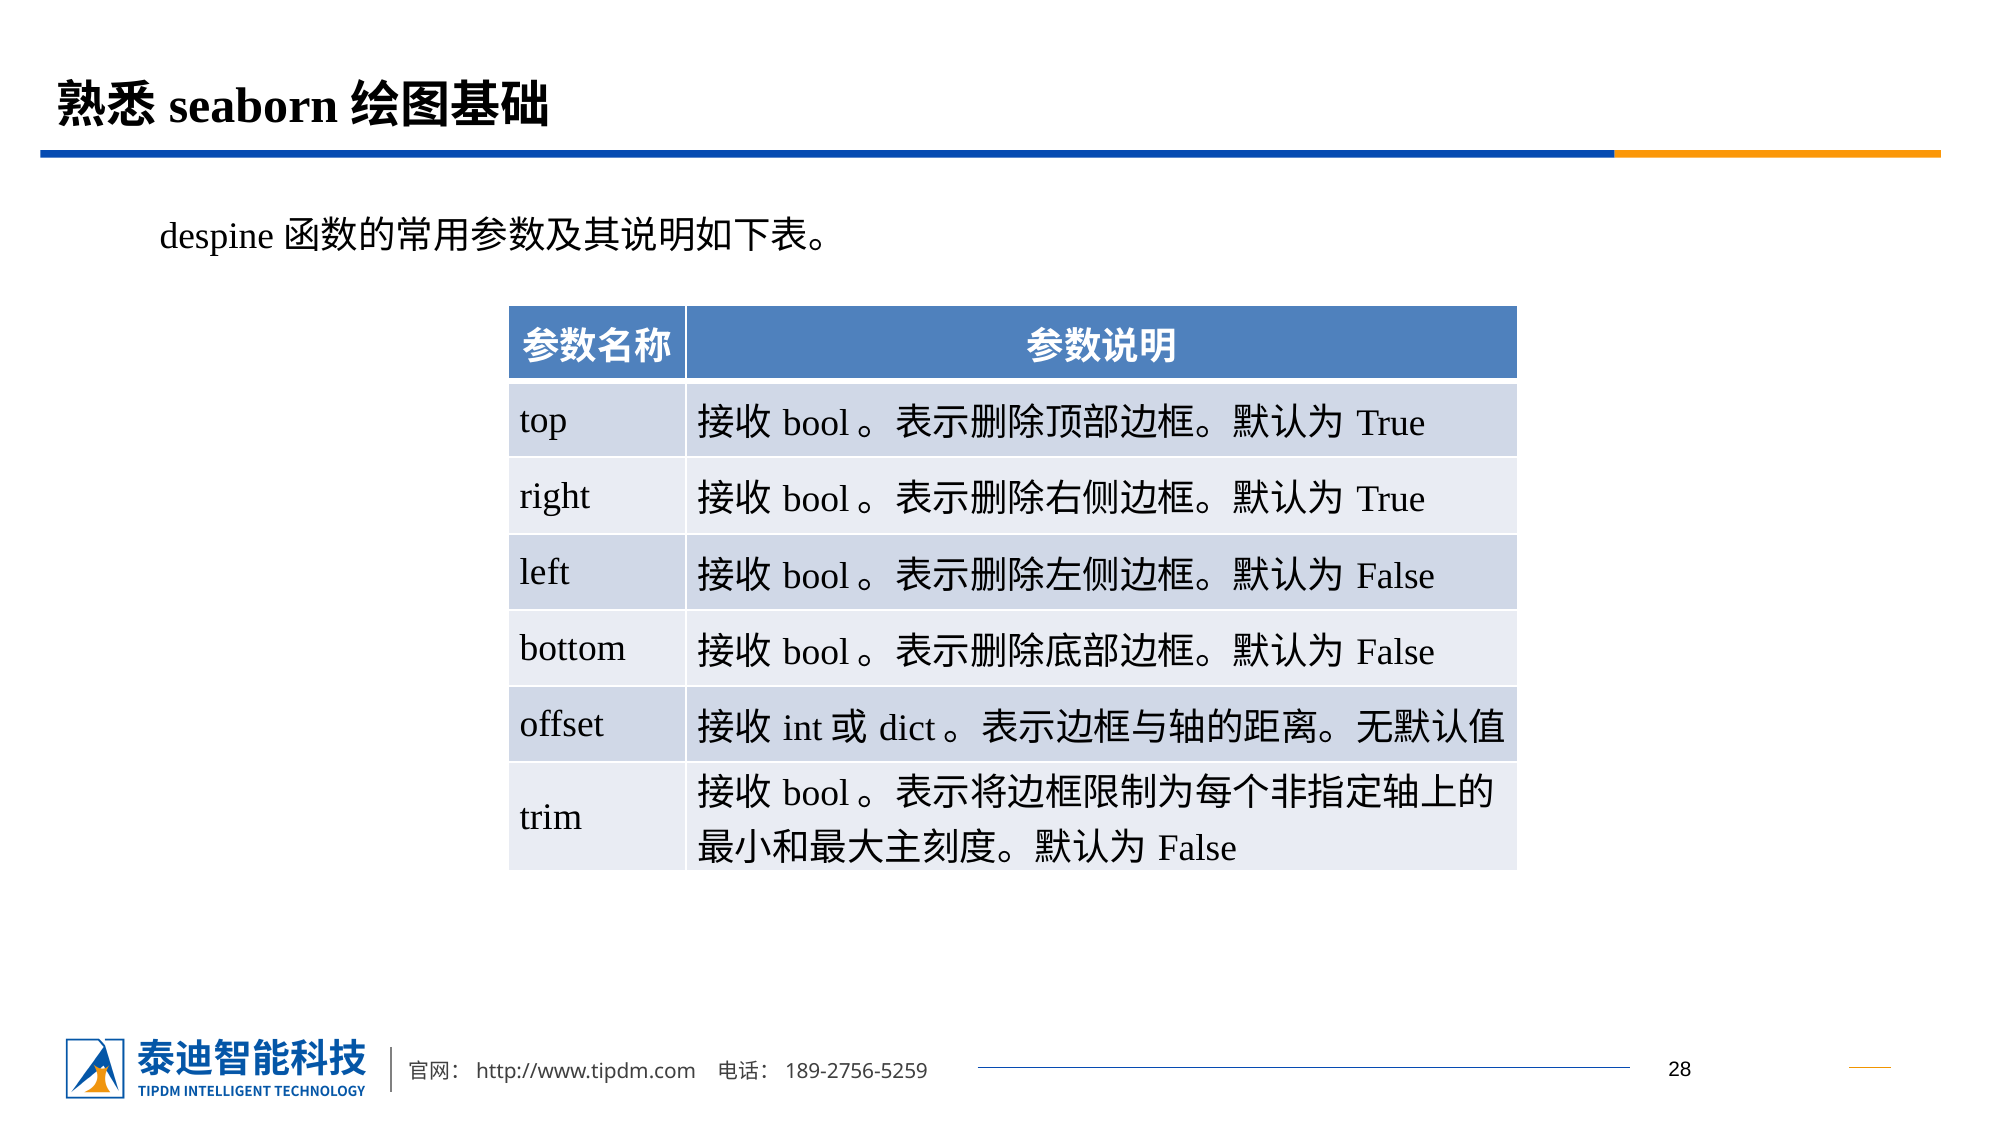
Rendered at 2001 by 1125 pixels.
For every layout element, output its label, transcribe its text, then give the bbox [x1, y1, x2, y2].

table_cell 接收bool。表示删除左侧边框。默认为False [687, 535, 1517, 609]
table_cell 接收bool。表示将边框限制为每个非指定轴上的最小和最大主刻度。默认为False [687, 763, 1517, 870]
picture [52, 1028, 378, 1107]
table_cell 接收int或dict。表示边框与轴的距离。无默认值 [687, 687, 1517, 761]
table_cell 接收bool。表示删除顶部边框。默认为True [687, 384, 1517, 456]
table_cell 接收bool。表示删除右侧边框。默认为True [687, 458, 1517, 533]
table_header 参数名称 [509, 306, 685, 378]
title 熟悉seaborn绘图基础 [41, 58, 1842, 146]
table_cell offset [509, 687, 685, 761]
table_cell 接收bool。表示删除底部边框。默认为False [687, 611, 1517, 685]
list despine函数的常用参数及其说明如下表。 [69, 181, 1892, 1010]
table_cell right [509, 458, 685, 533]
table_header 参数说明 [687, 306, 1517, 378]
table_cell trim [509, 763, 685, 870]
table_cell top [509, 384, 685, 456]
table_cell left [509, 535, 685, 609]
table_cell bottom [509, 611, 685, 685]
